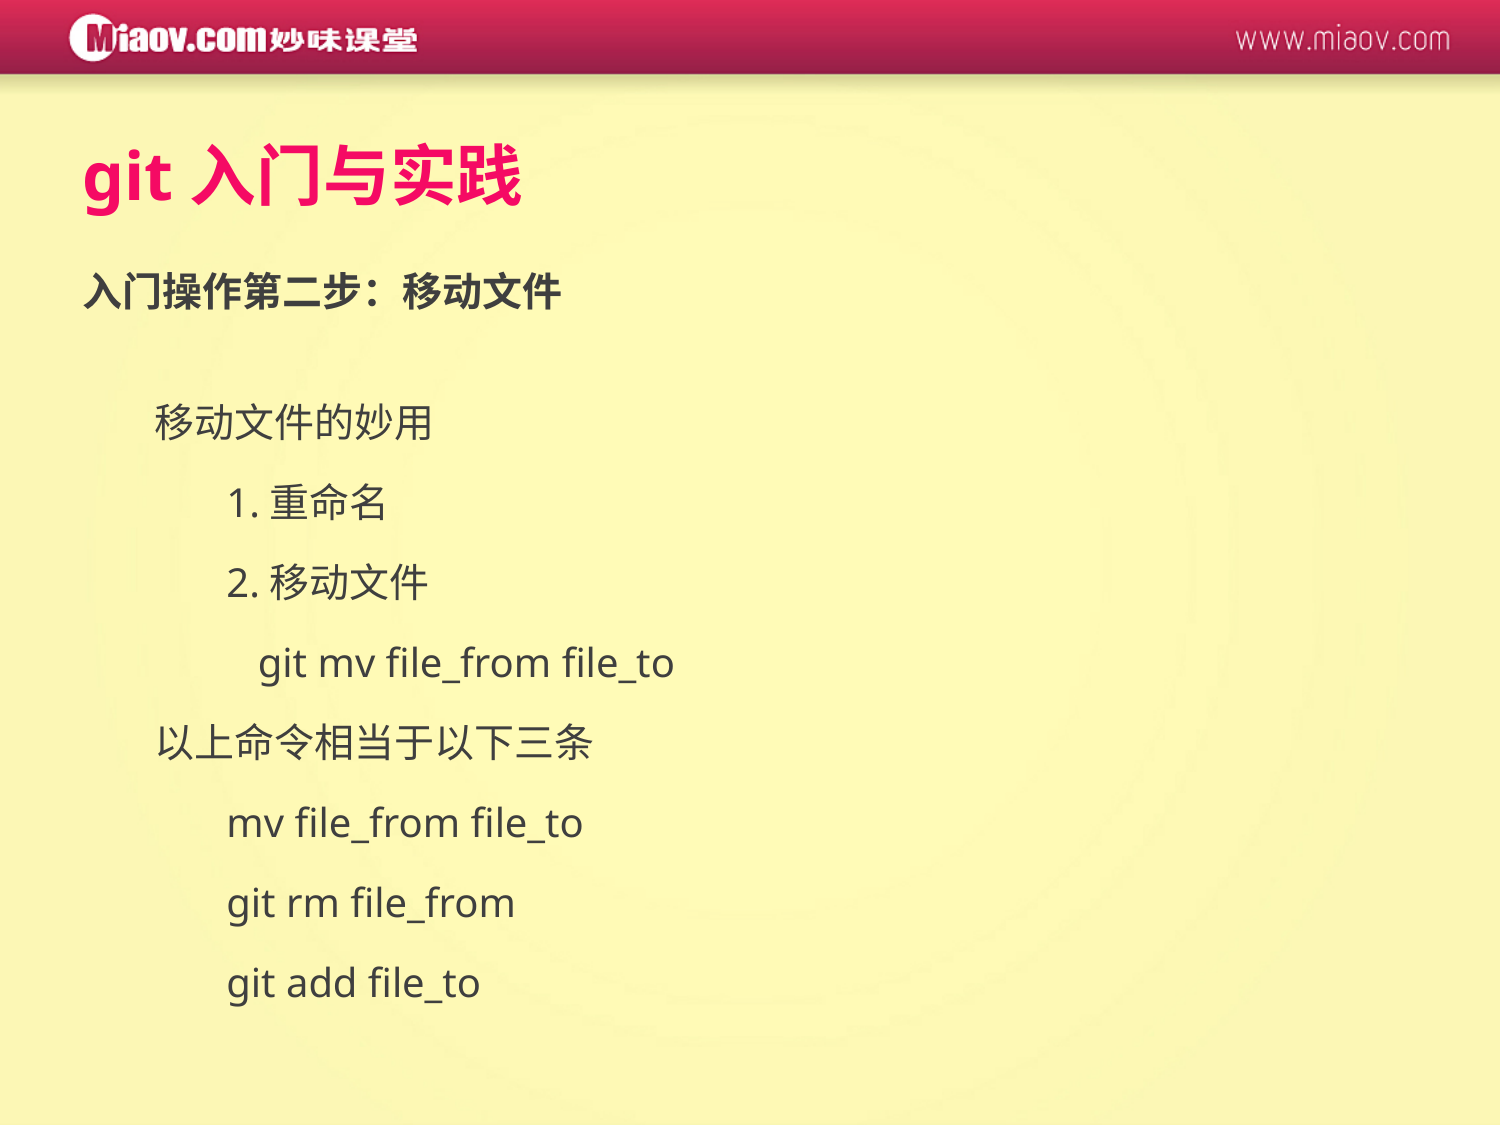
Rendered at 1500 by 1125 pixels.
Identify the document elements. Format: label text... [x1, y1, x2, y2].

picture [0, 0, 1500, 1125]
title git入门与实践 [74, 79, 1426, 207]
list 入门操作第二步：移动文件 移动文件的妙用 1.重命名 2.移动文件 git mv file_from file_to 以上命令相当于以下三条 mv file_from file_to git rm file_from git add file_to [74, 207, 1426, 1099]
